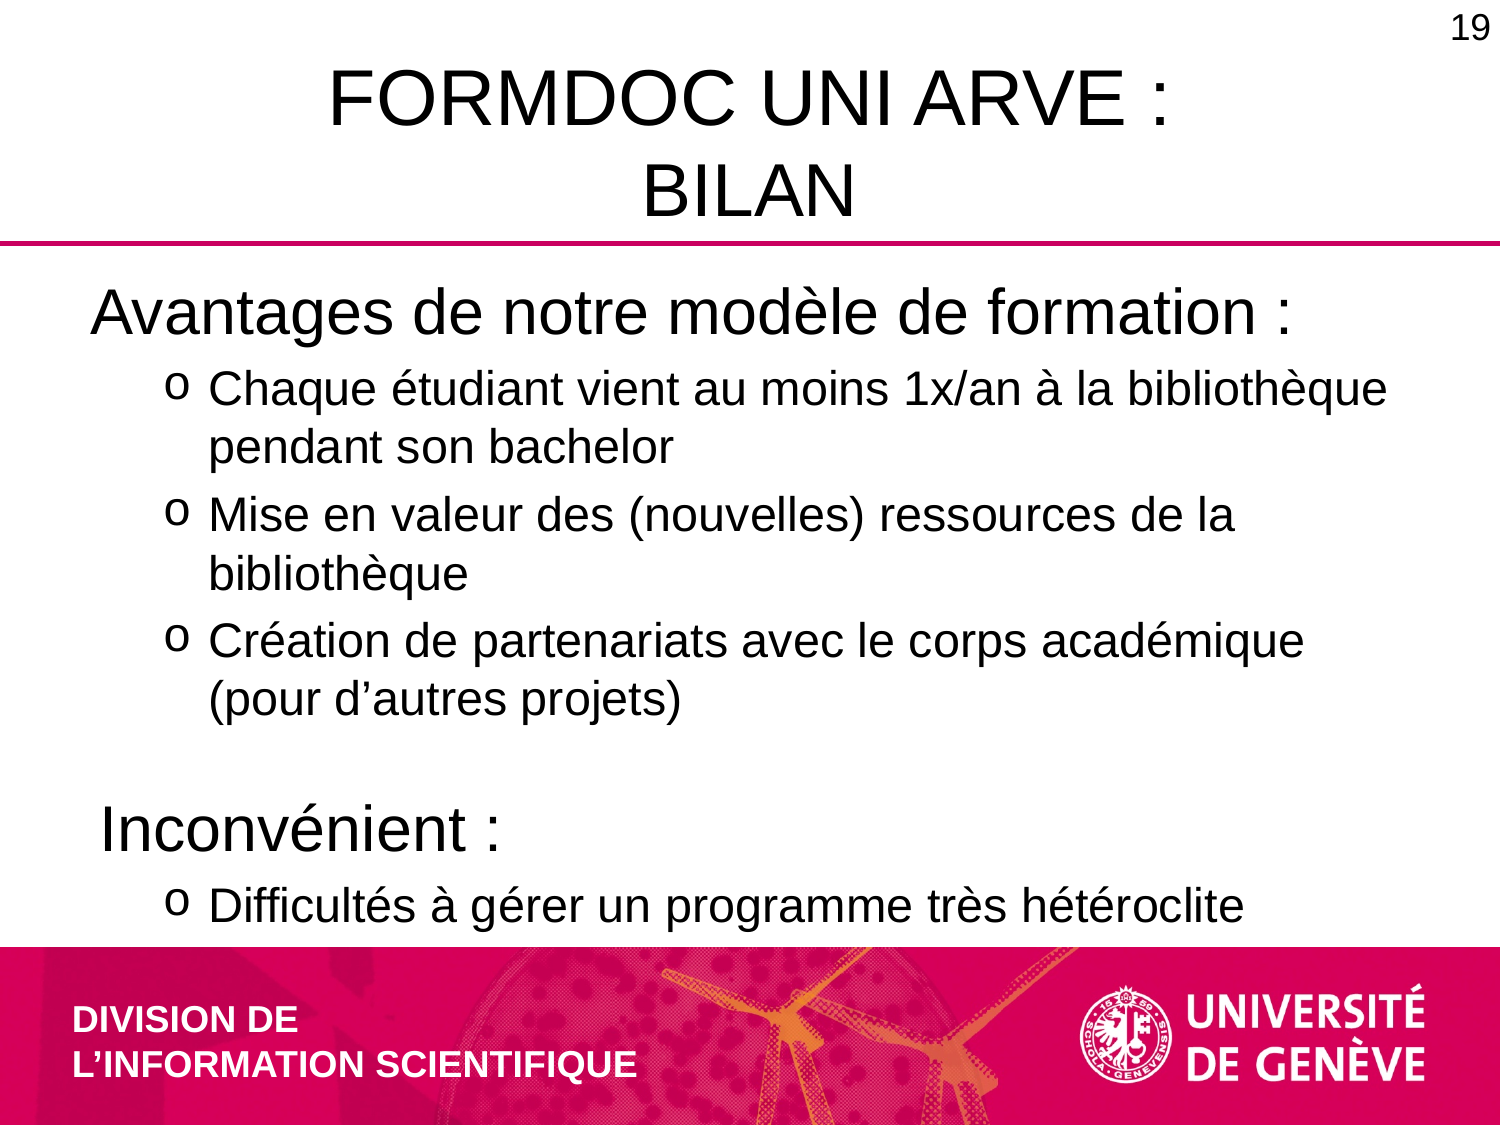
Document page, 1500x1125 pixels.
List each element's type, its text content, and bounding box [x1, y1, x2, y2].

slide_number 19 [1435, 0, 1500, 67]
list Avantages de notre modèle de formation : Chaque étudiant vient au moins 1x/an à la bibliothèque pendant son bachelor Mise en valeur des (nouvelles) ressources de la bibliothèque Création de partenariats avec le corps académique (pour d’autres projets) Inconvénient : Difficultés à gérer un programme très hétéroclite [75, 262, 1425, 941]
title FormDoc Uni Arve : bilan [75, 45, 1425, 233]
picture [0, 947, 1500, 1125]
